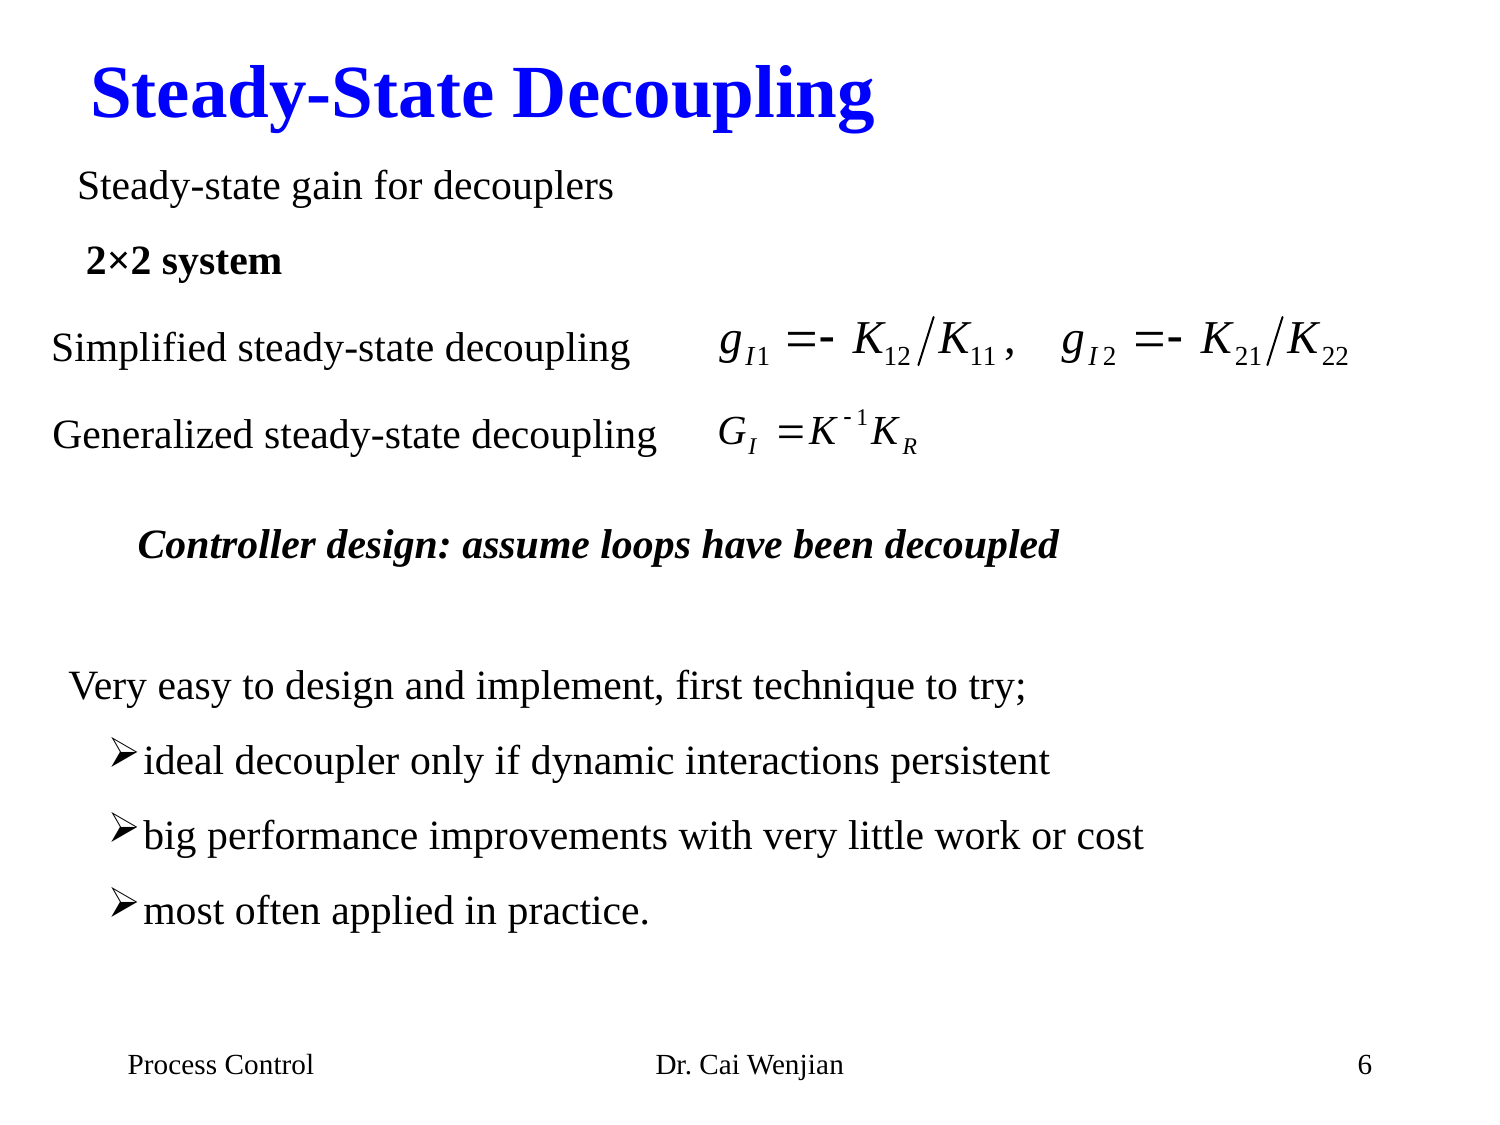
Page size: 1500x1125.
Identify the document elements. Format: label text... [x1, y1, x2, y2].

text_box Steady-state gain for decouplers [62, 149, 757, 215]
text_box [712, 399, 926, 462]
text_box Controller design: assume loops have been decoupled [112, 509, 1138, 575]
text_box Very easy to design and implement, first technique to try; ideal decoupler only if dynamic interactions persistent big performance improvements with very little work or cost most often applied in practice. [53, 650, 1304, 940]
slide_number Process Control [112, 1024, 426, 1101]
footer Dr. Cai Wenjian [512, 1024, 988, 1101]
text_box Generalized steady-state decoupling [37, 399, 710, 465]
text_box Simplified steady-state decoupling [36, 312, 646, 378]
title Steady-State Decoupling [75, 37, 1350, 138]
slide_number 6 [1074, 1024, 1388, 1101]
text_box 2×2 system [71, 224, 298, 290]
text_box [709, 305, 1362, 377]
